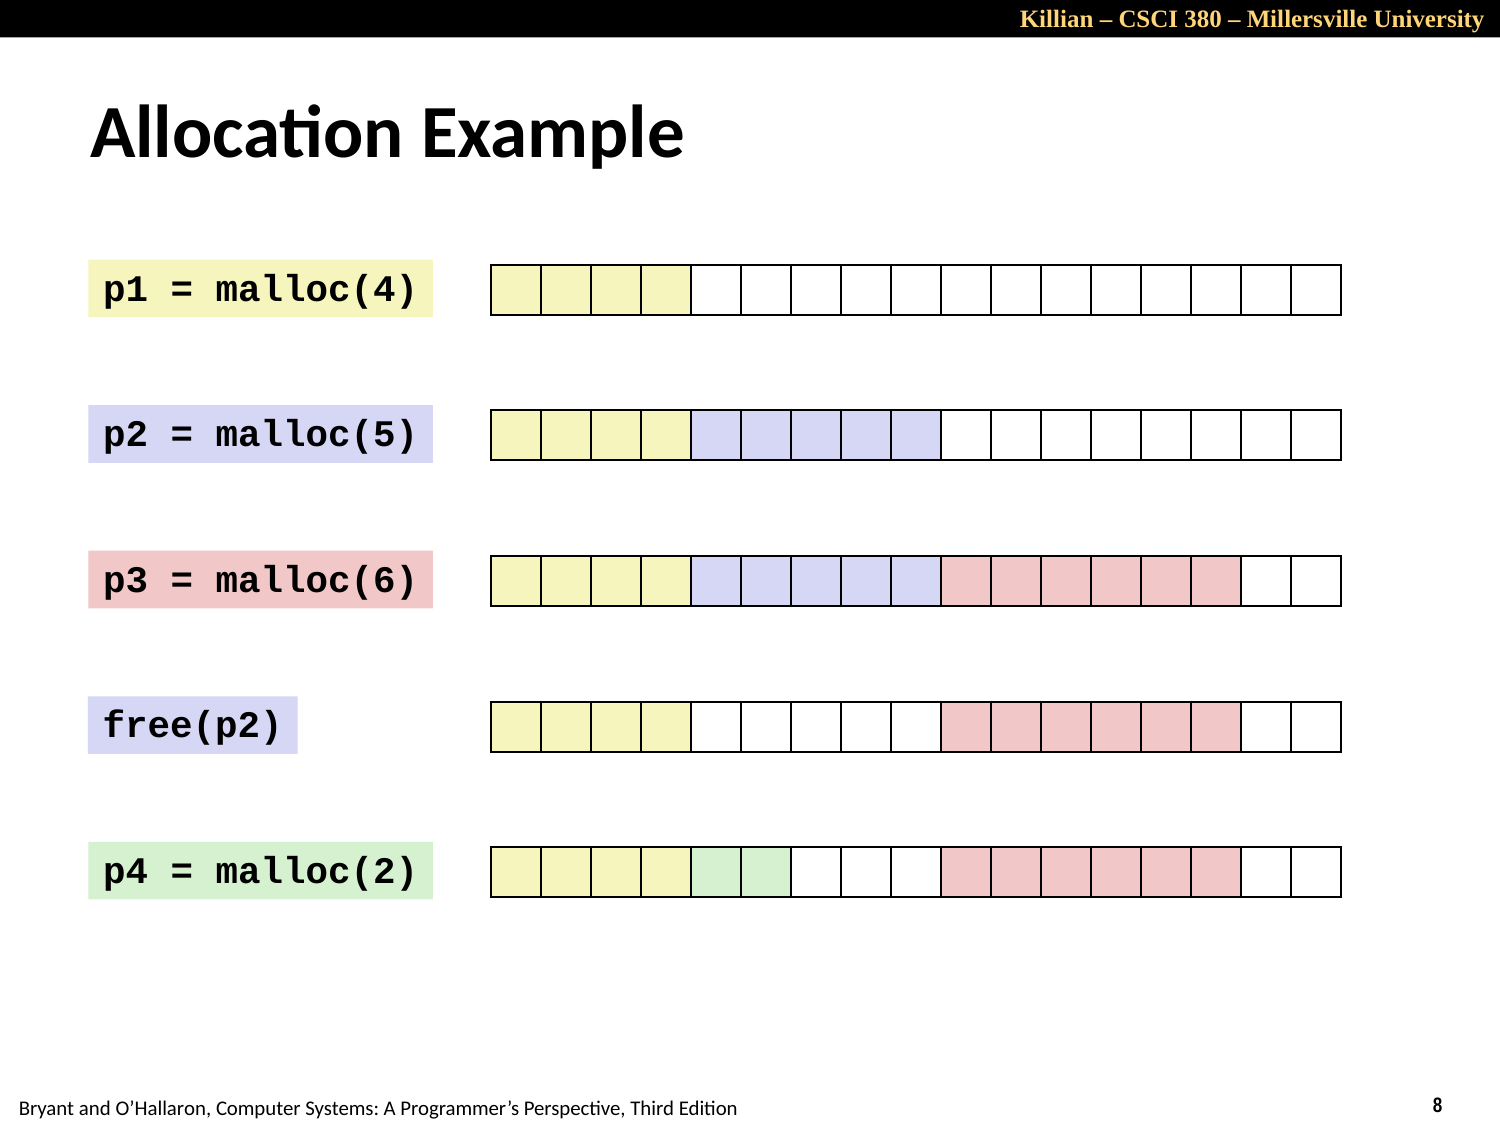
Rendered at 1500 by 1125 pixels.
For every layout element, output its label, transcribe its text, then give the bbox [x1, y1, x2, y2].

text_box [490, 846, 1342, 898]
text_box p4 = malloc(2) [88, 841, 433, 900]
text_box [490, 410, 1342, 461]
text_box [490, 264, 1342, 316]
text_box p1 = malloc(4) [88, 259, 433, 318]
title Allocation Example [74, 80, 1136, 176]
text_box free(p2) [87, 696, 298, 754]
text_box p3 = malloc(6) [88, 550, 433, 609]
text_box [490, 701, 1342, 752]
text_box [490, 555, 1342, 607]
text_box p2 = malloc(5) [88, 405, 433, 463]
